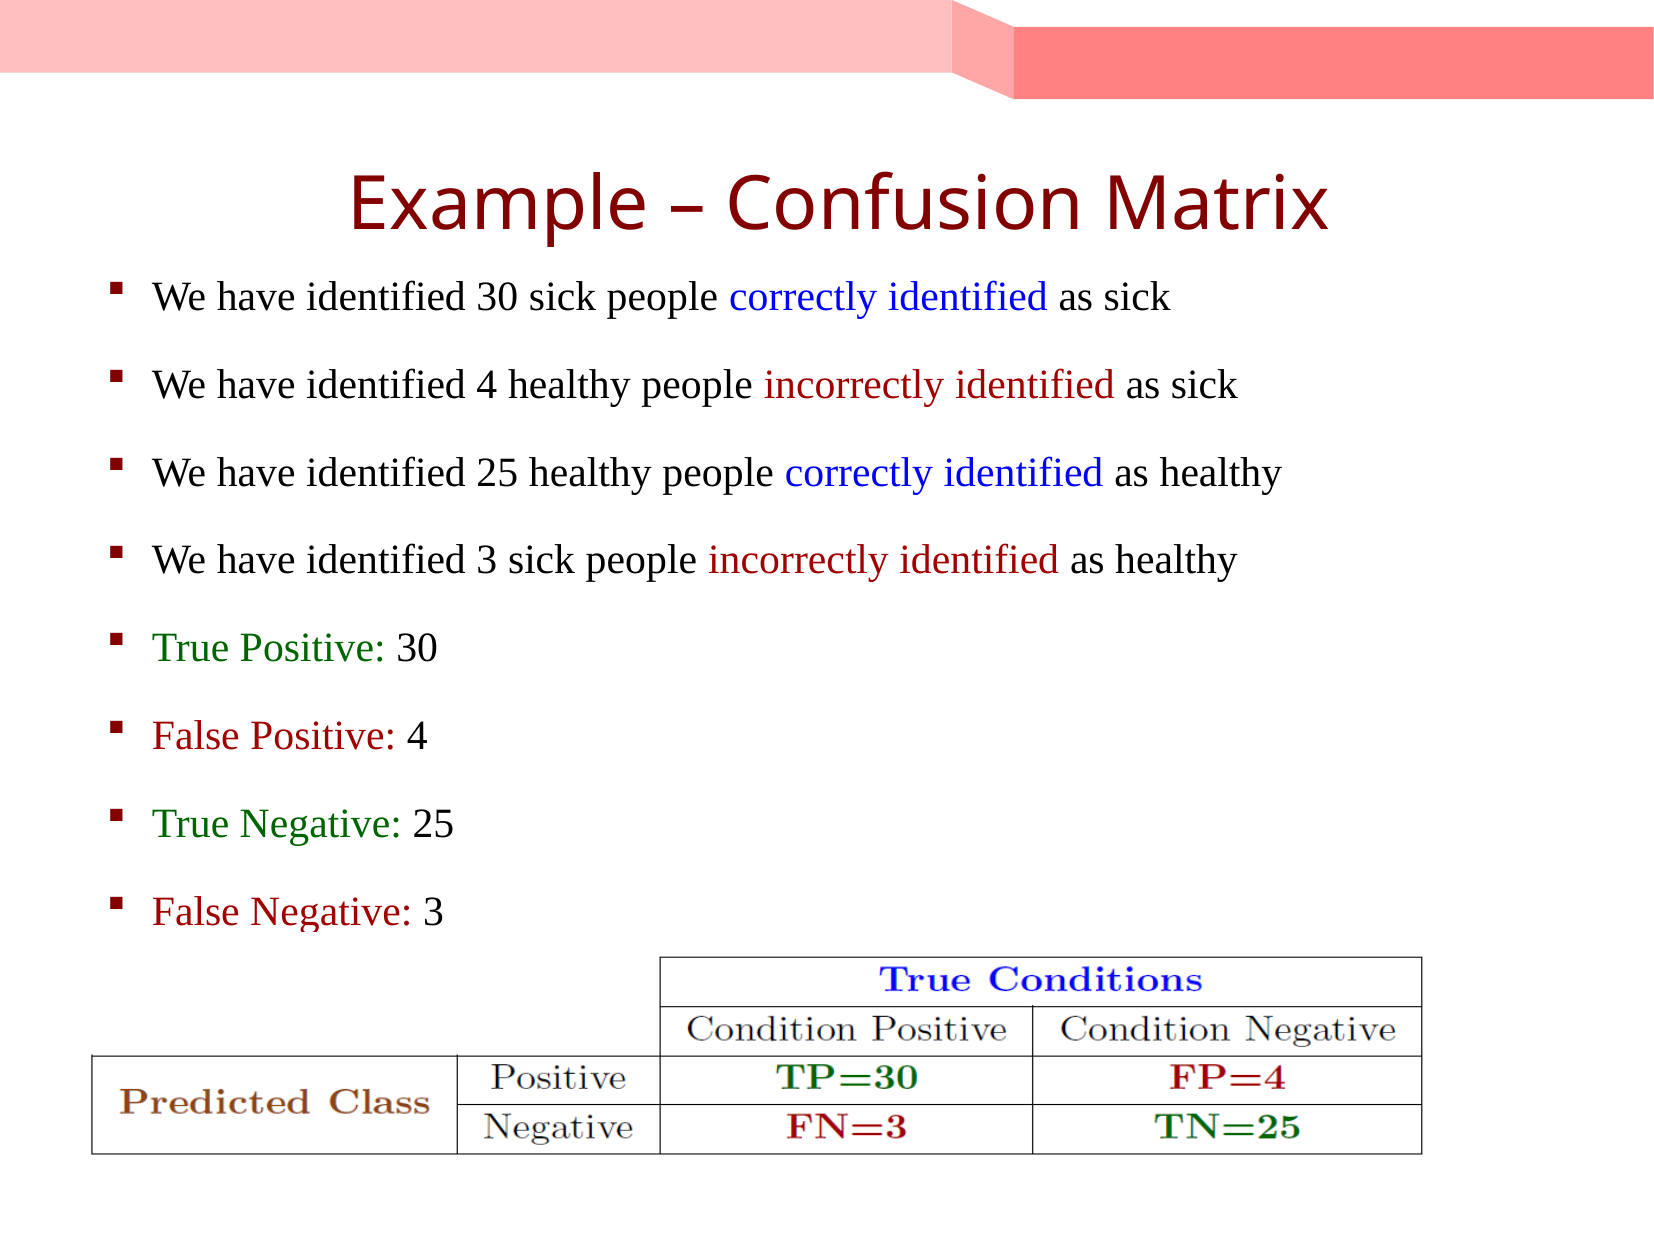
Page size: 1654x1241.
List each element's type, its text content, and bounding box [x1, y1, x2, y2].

picture [76, 932, 1425, 1160]
list We have identified 30 sick people correctly identified as sick We have identified 4 healthy people incorrectly identified as sick We have identified 25 healthy people correctly identified as healthy We have identified 3 sick people incorrectly identified as healthy True Positive: 30 False Positive: 4 True Negative: 25 False Negative: 3 [76, 260, 1577, 1086]
title Example – Confusion Matrix [201, 88, 1477, 260]
